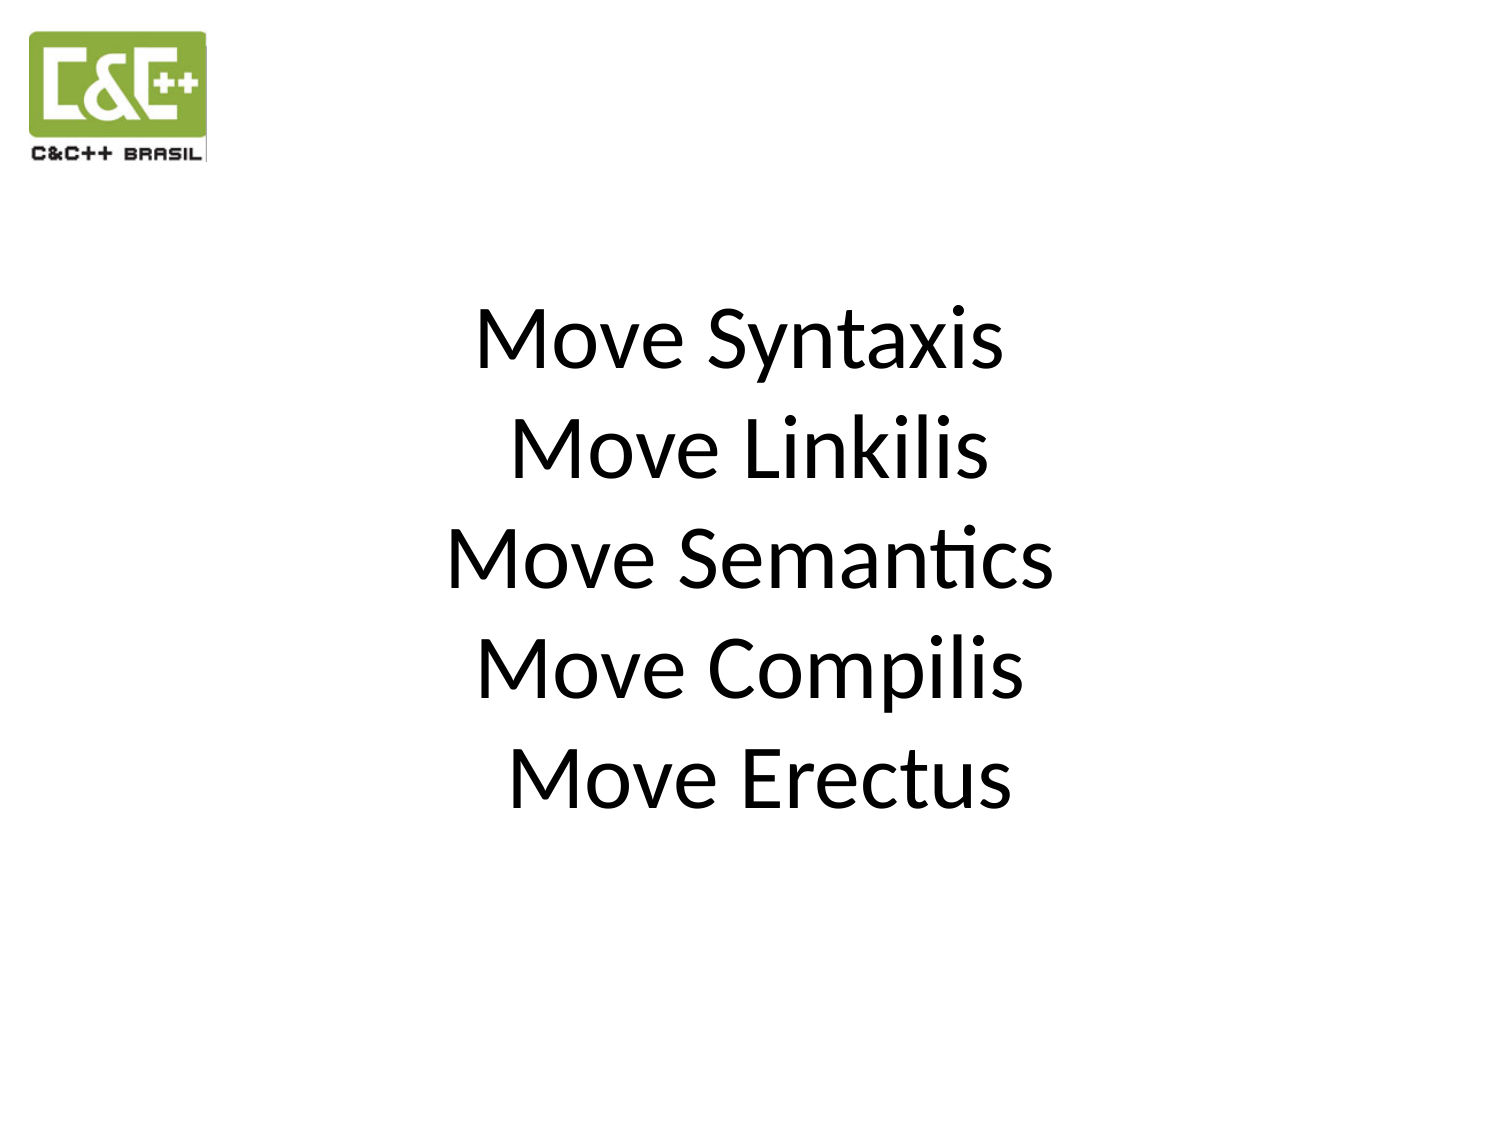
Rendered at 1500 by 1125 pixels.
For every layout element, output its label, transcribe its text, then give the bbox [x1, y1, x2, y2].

title Move Syntaxis Move Linkilis Move Semantics Move Compilis Move Erectus [75, 45, 1425, 1059]
picture [29, 30, 207, 162]
